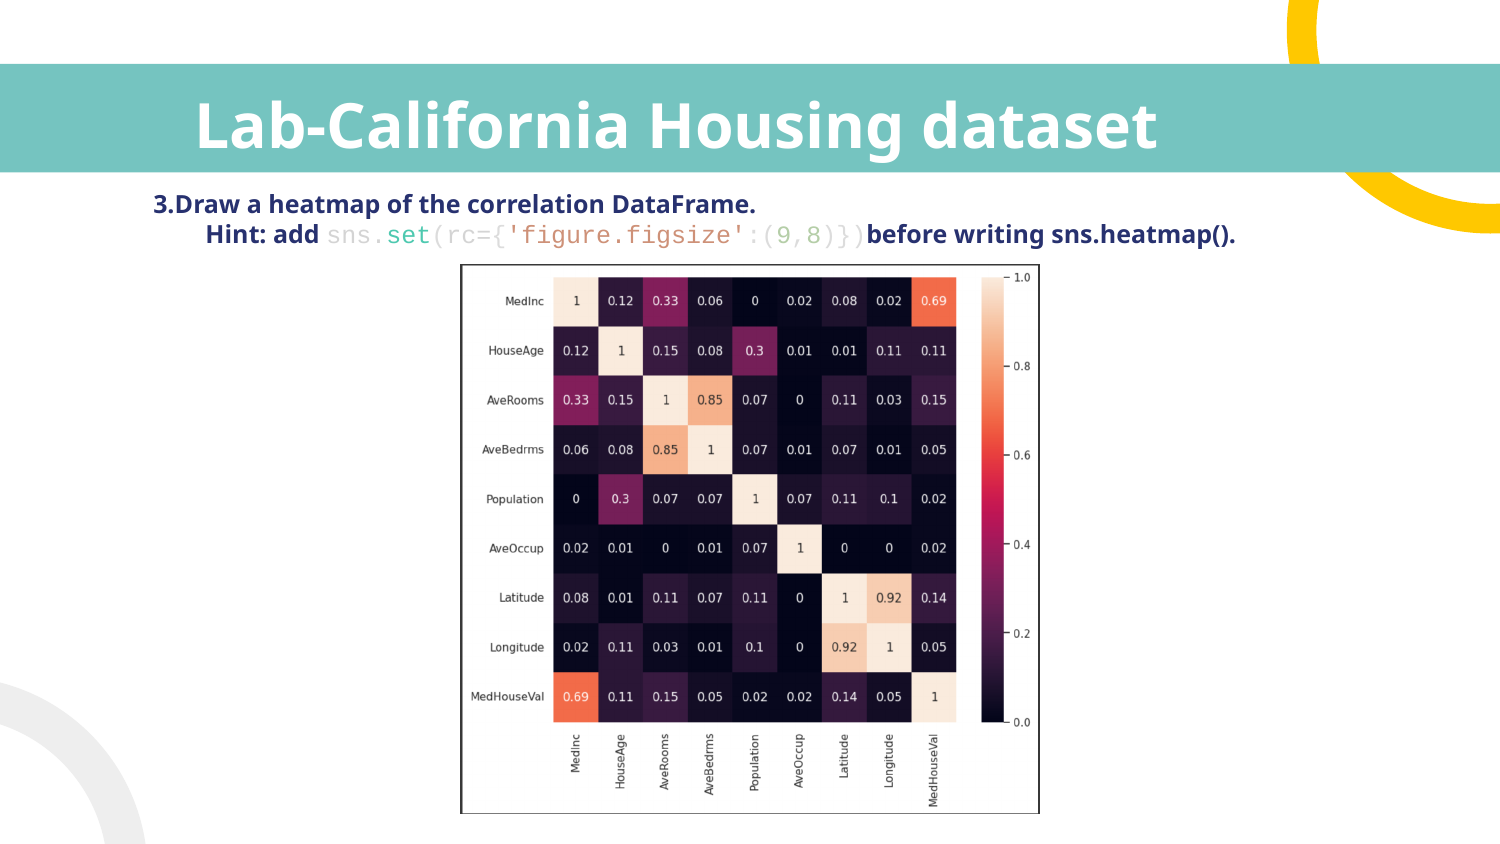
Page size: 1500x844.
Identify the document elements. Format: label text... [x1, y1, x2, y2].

subtitle 3.Draw a heatmap of the correlation DataFrame. Hint: add sns.set(rc={'figure.figsize':(9,8)})before writing sns.heatmap(). [115, 173, 1385, 257]
title Lab-California Housing dataset [179, 71, 1449, 166]
picture [459, 264, 1041, 815]
